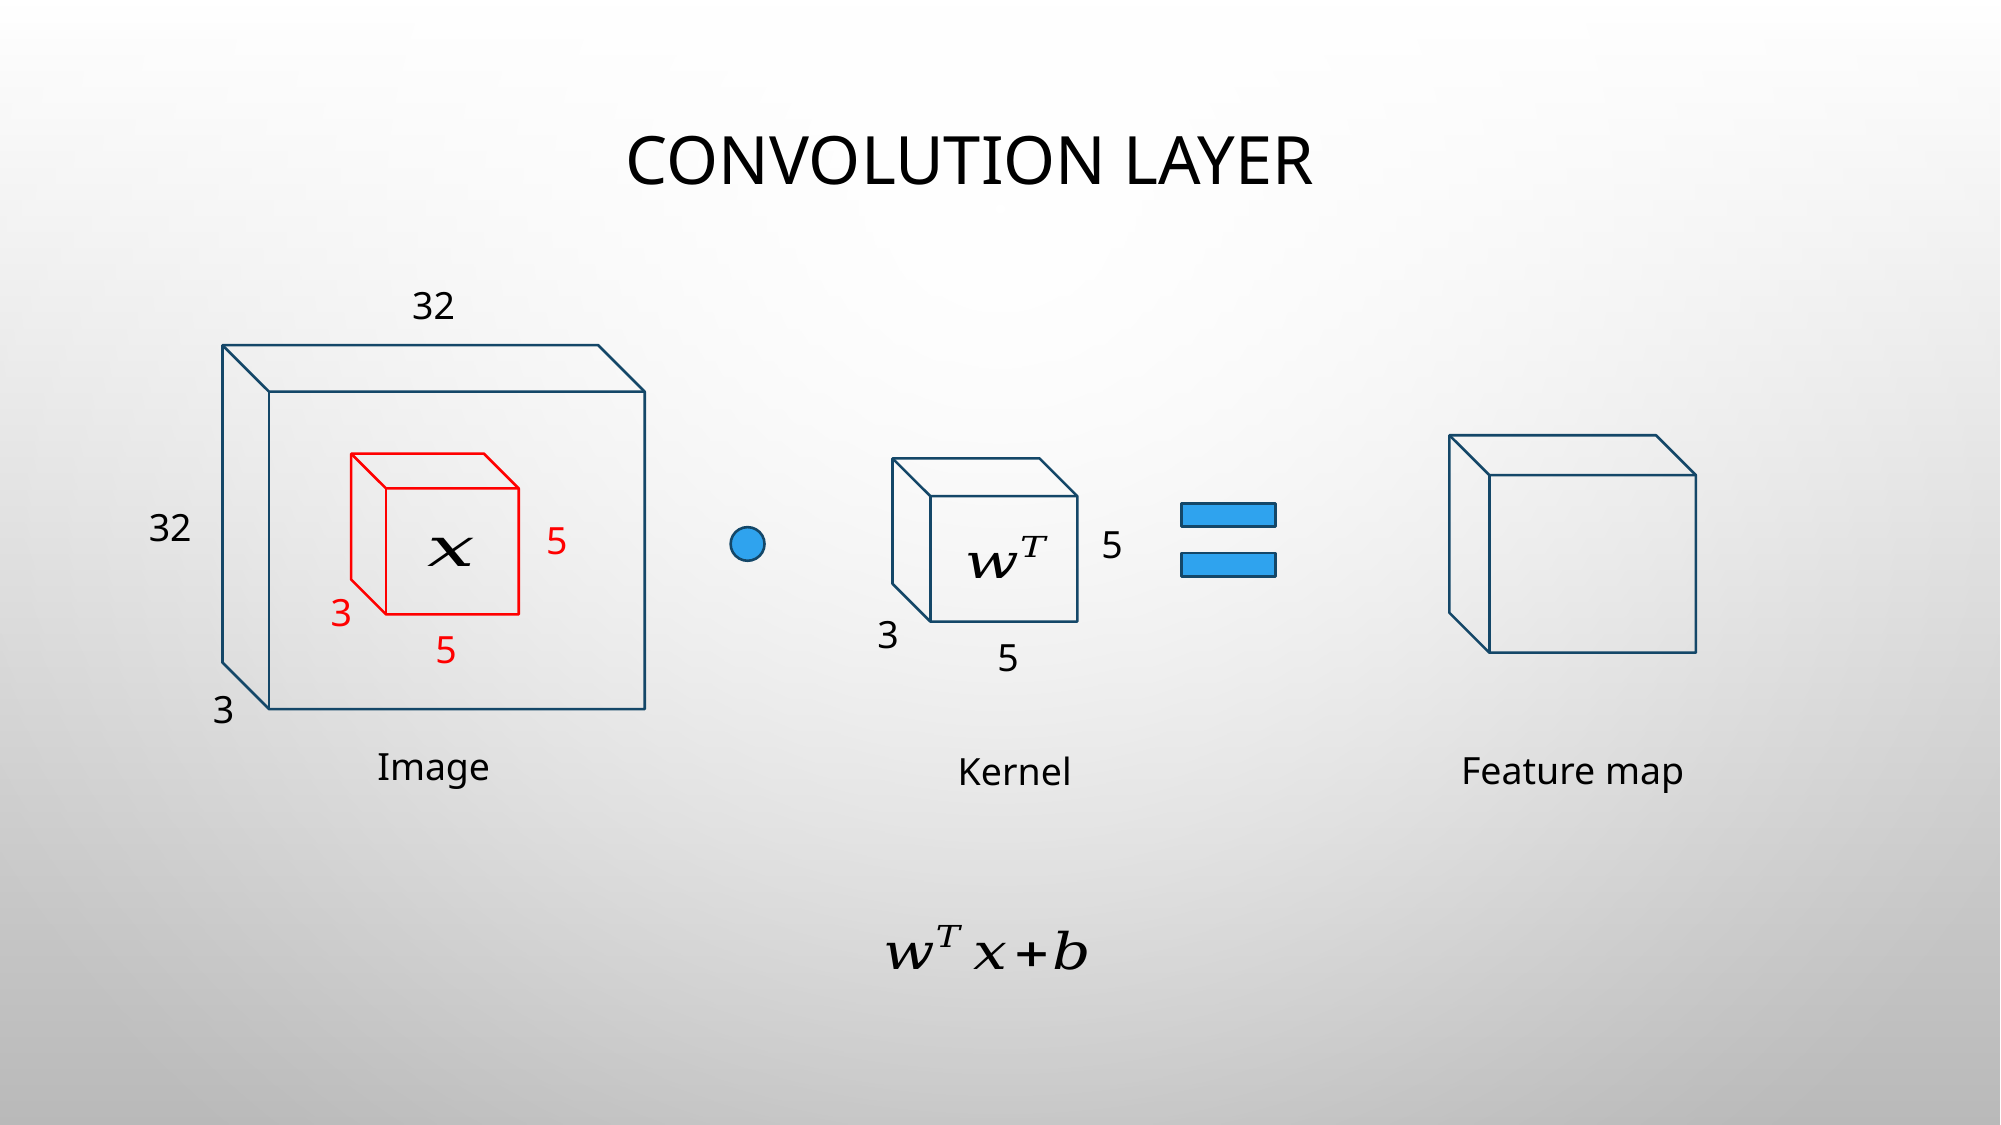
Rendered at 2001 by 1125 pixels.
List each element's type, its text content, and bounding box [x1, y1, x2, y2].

title Convolution Layer [49, 29, 1892, 247]
text_box 3 [198, 678, 250, 739]
text_box Kernel [942, 740, 1087, 800]
text_box 32 [126, 496, 214, 557]
text_box Image [362, 735, 505, 796]
text_box [1448, 433, 1698, 654]
text_box 5 [964, 626, 1052, 687]
text_box [349, 452, 521, 616]
text_box 32 [390, 274, 478, 335]
text_box 5 [402, 618, 490, 678]
text_box [1180, 502, 1277, 528]
text_box 5 [513, 509, 601, 570]
text_box [891, 457, 1079, 623]
text_box 5 [1068, 513, 1156, 574]
text_box 3 [297, 581, 385, 642]
text_box [221, 343, 647, 711]
text_box [1180, 552, 1277, 578]
text_box Feature map [1446, 739, 1699, 800]
text_box 3 [844, 603, 932, 664]
picture [0, 0, 2000, 1125]
text_box [729, 525, 766, 563]
